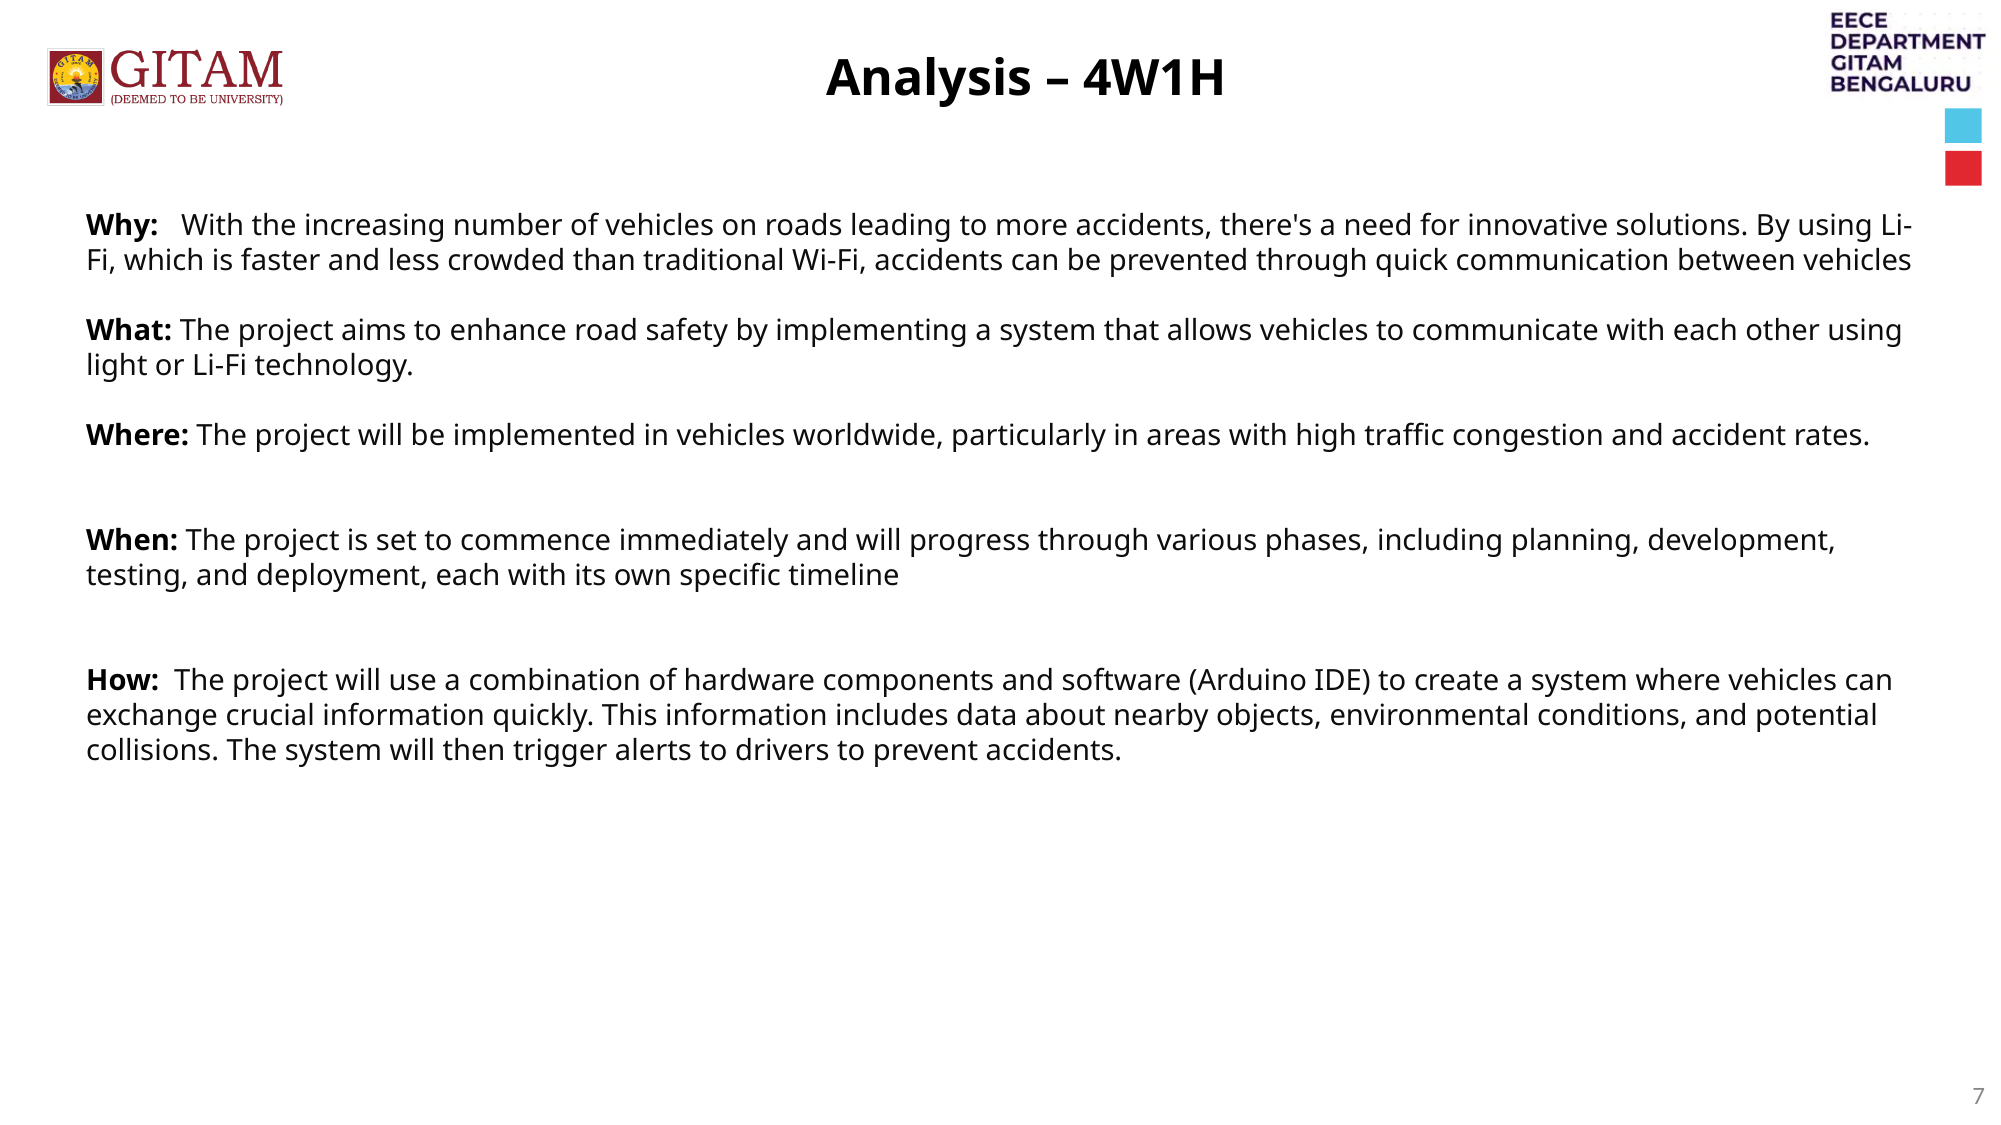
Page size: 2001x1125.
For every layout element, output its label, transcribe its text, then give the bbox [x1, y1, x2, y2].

slide_number 7 [1929, 1065, 2000, 1125]
picture [1824, 1, 2000, 101]
text_box Analysis – 4W1H [163, 38, 1889, 119]
picture [43, 42, 163, 112]
text_box Why: With the increasing number of vehicles on roads leading to more accidents, there's a need for innovative solutions. By using Li-Fi, which is faster and less crowded than traditional Wi-Fi, accidents can be prevented through quick communication between vehicles What: The project aims to enhance road safety by implementing a system that allows vehicles to communicate with each other using light or Li-Fi technology. Where: The project will be implemented in vehicles worldwide, particularly in areas with high traffic congestion and accident rates. When: The project is set to commence immediately and will progress through various phases, including planning, development, testing, and deployment, each with its own specific timeline How: The project will use a combination of hardware components and software (Arduino IDE) to create a system where vehicles can exchange crucial information quickly. This information includes data about nearby objects, environmental conditions, and potential collisions. The system will then trigger alerts to drivers to prevent accidents. [70, 199, 1929, 1125]
